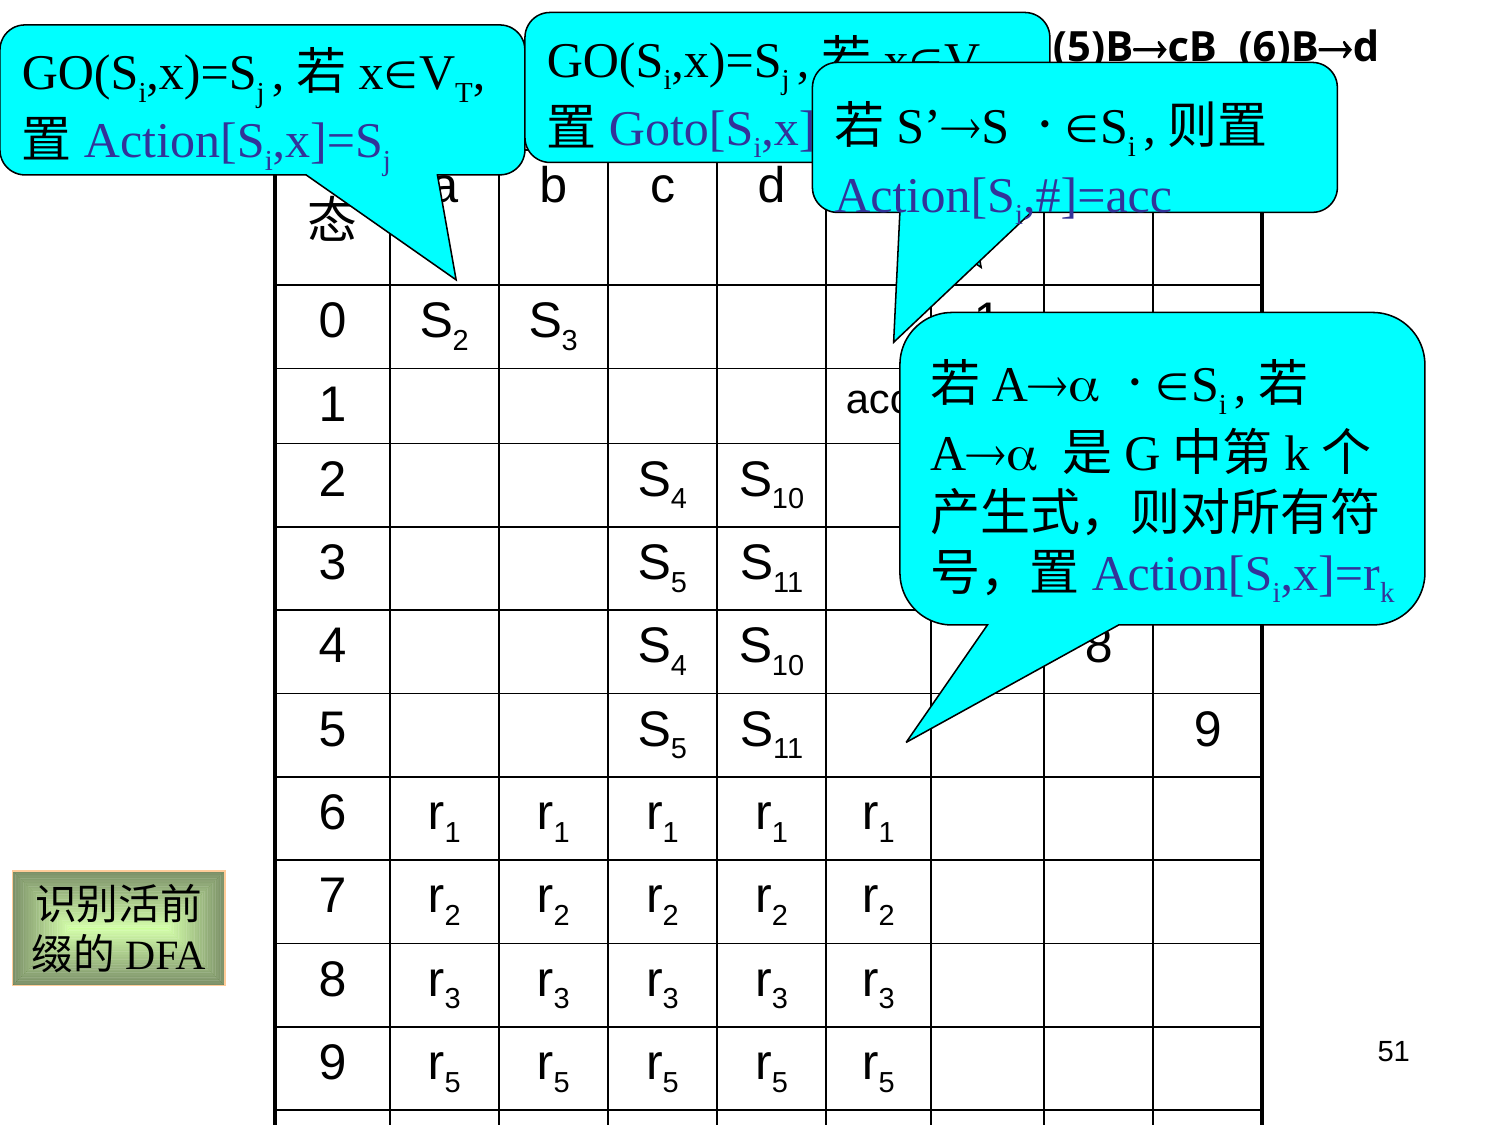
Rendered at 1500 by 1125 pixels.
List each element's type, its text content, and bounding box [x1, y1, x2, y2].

table_cell [609, 286, 716, 368]
table_cell [932, 622, 986, 693]
table_cell r3 [609, 944, 716, 1024]
table_cell 4 [277, 611, 389, 693]
table_cell 5 [277, 694, 389, 776]
table_cell r1 [609, 778, 716, 859]
table_cell r1 [827, 778, 930, 859]
table_cell acc [827, 369, 899, 443]
table_cell [932, 861, 1043, 943]
table_cell [1154, 861, 1260, 943]
table_cell r2 [827, 861, 930, 943]
text_box 若S’S Si ,则置Action[Si,#]=acc [812, 62, 1338, 343]
table_cell [998, 668, 1043, 693]
table_cell r3 [391, 944, 498, 1026]
table_cell [1045, 861, 1152, 943]
table_cell [391, 694, 498, 776]
table_cell S4 [609, 611, 716, 693]
table_cell r4 [718, 1111, 825, 1125]
table_cell r2 [500, 861, 607, 943]
table_cell [827, 528, 913, 609]
table_cell [391, 528, 498, 609]
table_cell r2 [391, 861, 498, 943]
table_cell 2 [277, 444, 389, 526]
table_cell B [1154, 213, 1260, 284]
table_cell 8 [277, 944, 389, 1026]
table_cell [932, 1111, 1043, 1125]
table_cell [391, 611, 498, 693]
table_cell 7 [277, 861, 389, 943]
text_box (4)Ad (5)BcB (6)Bd [1030, 12, 1463, 78]
table_cell r1 [718, 778, 825, 859]
table_cell 6 [277, 778, 389, 859]
table_cell 1 [932, 286, 1043, 316]
table_cell r3 [827, 944, 930, 1024]
table_cell A [1045, 213, 1152, 284]
table_cell 1 [277, 369, 389, 443]
table_cell [827, 444, 899, 526]
table_cell [1154, 625, 1260, 693]
table_cell 8 [1045, 625, 1152, 693]
table_cell [827, 694, 930, 776]
text_box GO(Si,x)=Sj ,若xVT,置Action[Si,x]=Sj [0, 24, 525, 280]
table_cell S10 [718, 611, 825, 693]
table_cell c [609, 163, 716, 284]
table_cell S5 [609, 528, 716, 609]
table_cell [932, 944, 1043, 1026]
table_cell [1154, 944, 1260, 1024]
table_cell 10 [277, 1111, 389, 1125]
table_cell 9 [277, 1028, 389, 1109]
table_cell 0 [277, 286, 389, 368]
table_cell r5 [609, 1103, 716, 1109]
table_cell b [500, 151, 607, 284]
table_cell r5 [827, 1103, 930, 1109]
slide_number 51 [1074, 1024, 1426, 1103]
table_cell [500, 611, 607, 693]
text_box 若A Si ,若A 是G中第k个产生式，则对所有符号，置Action[Si,x]=rk [899, 312, 1425, 743]
table_header 状态 [277, 175, 389, 284]
table_cell [1154, 1103, 1260, 1109]
table_cell [932, 778, 1043, 859]
text_box 识别活前缀的DFA [12, 870, 225, 986]
table_cell S10 [718, 444, 825, 526]
footer [512, 1024, 988, 1103]
table_cell [500, 694, 607, 776]
table_cell [1045, 1028, 1152, 1109]
table_cell r2 [609, 861, 716, 943]
table_cell [827, 286, 930, 368]
table_cell r5 [500, 1028, 607, 1109]
table_cell 3 [277, 528, 389, 609]
table_cell [1045, 694, 1152, 776]
table_cell r4 [609, 1111, 716, 1125]
table_cell r4 [827, 1111, 930, 1125]
table_cell [827, 611, 930, 693]
table_cell [718, 369, 825, 443]
table_cell r3 [500, 944, 607, 1026]
table_cell # [827, 211, 899, 284]
table_cell S3 [500, 286, 607, 368]
table_cell [500, 369, 607, 443]
table_cell S2 [391, 286, 498, 368]
table_cell 9 [1154, 694, 1260, 776]
table_cell r1 [500, 778, 607, 859]
table_cell S11 [718, 694, 825, 776]
table_cell [500, 444, 607, 526]
table_cell r5 [391, 1028, 498, 1109]
table_cell [1045, 1111, 1152, 1125]
table_cell [391, 444, 498, 526]
table_cell [932, 694, 1043, 776]
table_cell S5 [609, 694, 716, 776]
table_cell r4 [500, 1111, 607, 1125]
table_cell d [718, 163, 825, 284]
text_box (0)S’E (1)EaA (2)EbB (3)AcA [50, 12, 544, 40]
table_cell [1154, 778, 1260, 859]
table_cell [500, 528, 607, 609]
table_cell r2 [718, 861, 825, 943]
table_cell r3 [718, 944, 825, 1024]
table_cell r1 [391, 778, 498, 859]
text_box GO(Si,x)=Sj ,若xVN,置Goto[Si,x]=j [524, 12, 1050, 163]
table_cell r5 [718, 1103, 825, 1109]
table_cell E [957, 213, 1043, 284]
table_cell [1154, 286, 1260, 312]
table_cell S4 [609, 444, 716, 526]
table_cell [1045, 286, 1152, 312]
table_cell a [391, 175, 498, 284]
table_cell [932, 1028, 1043, 1109]
table_cell [1045, 944, 1152, 1026]
table_cell [609, 369, 716, 443]
table_cell S11 [718, 528, 825, 609]
table_cell [391, 369, 498, 443]
table_cell r4 [391, 1111, 498, 1125]
table_cell [718, 286, 825, 368]
table_cell [1154, 1111, 1260, 1125]
table_cell [1045, 778, 1152, 859]
